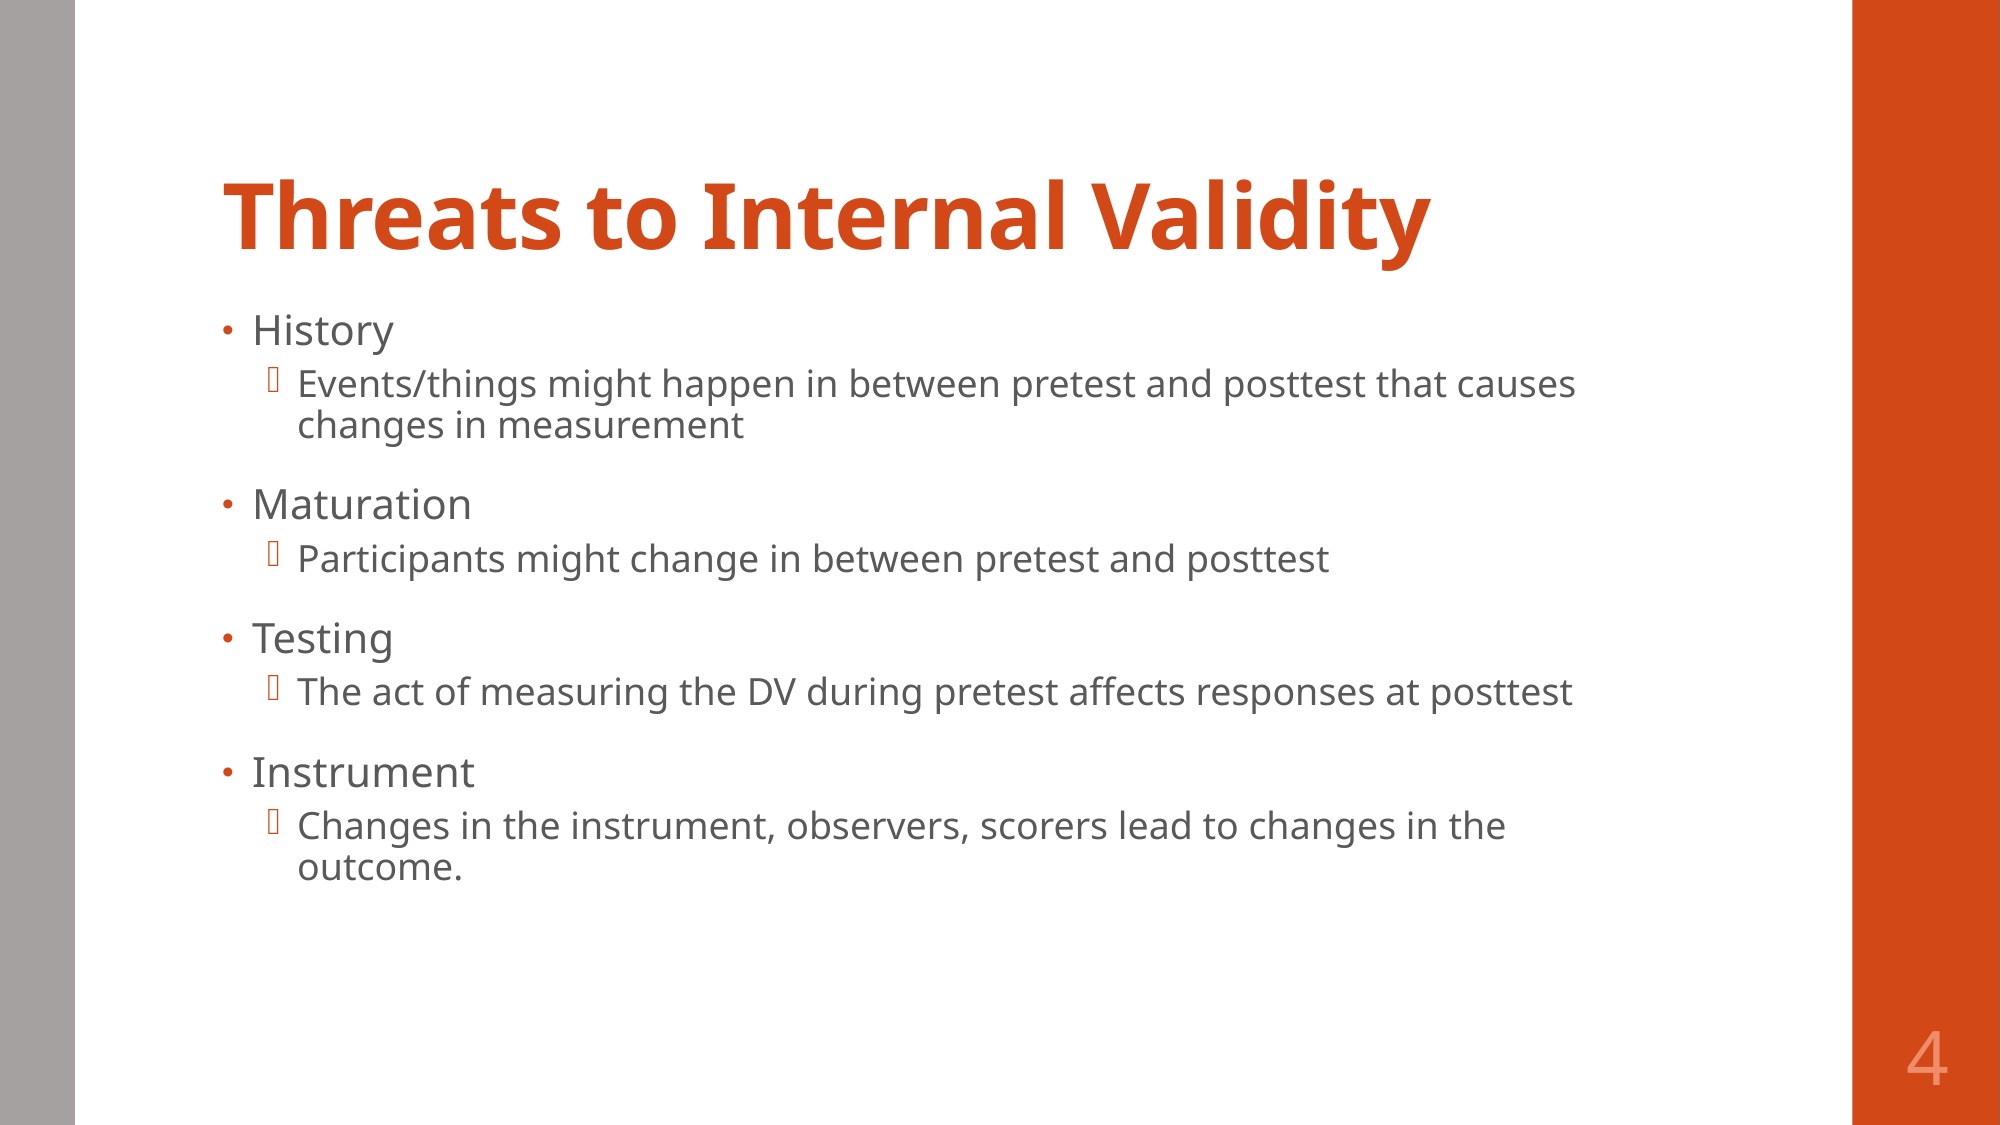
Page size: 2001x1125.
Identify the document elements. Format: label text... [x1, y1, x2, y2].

title Threats to Internal Validity [206, 48, 1797, 278]
list History Events/things might happen in between pretest and posttest that causes changes in measurement Maturation Participants might change in between pretest and posttest Testing The act of measuring the DV during pretest affects responses at posttest Instrument Changes in the instrument, observers, scorers lead to changes in the outcome. [206, 299, 1617, 1014]
slide_number 4 [1852, 1012, 2000, 1110]
